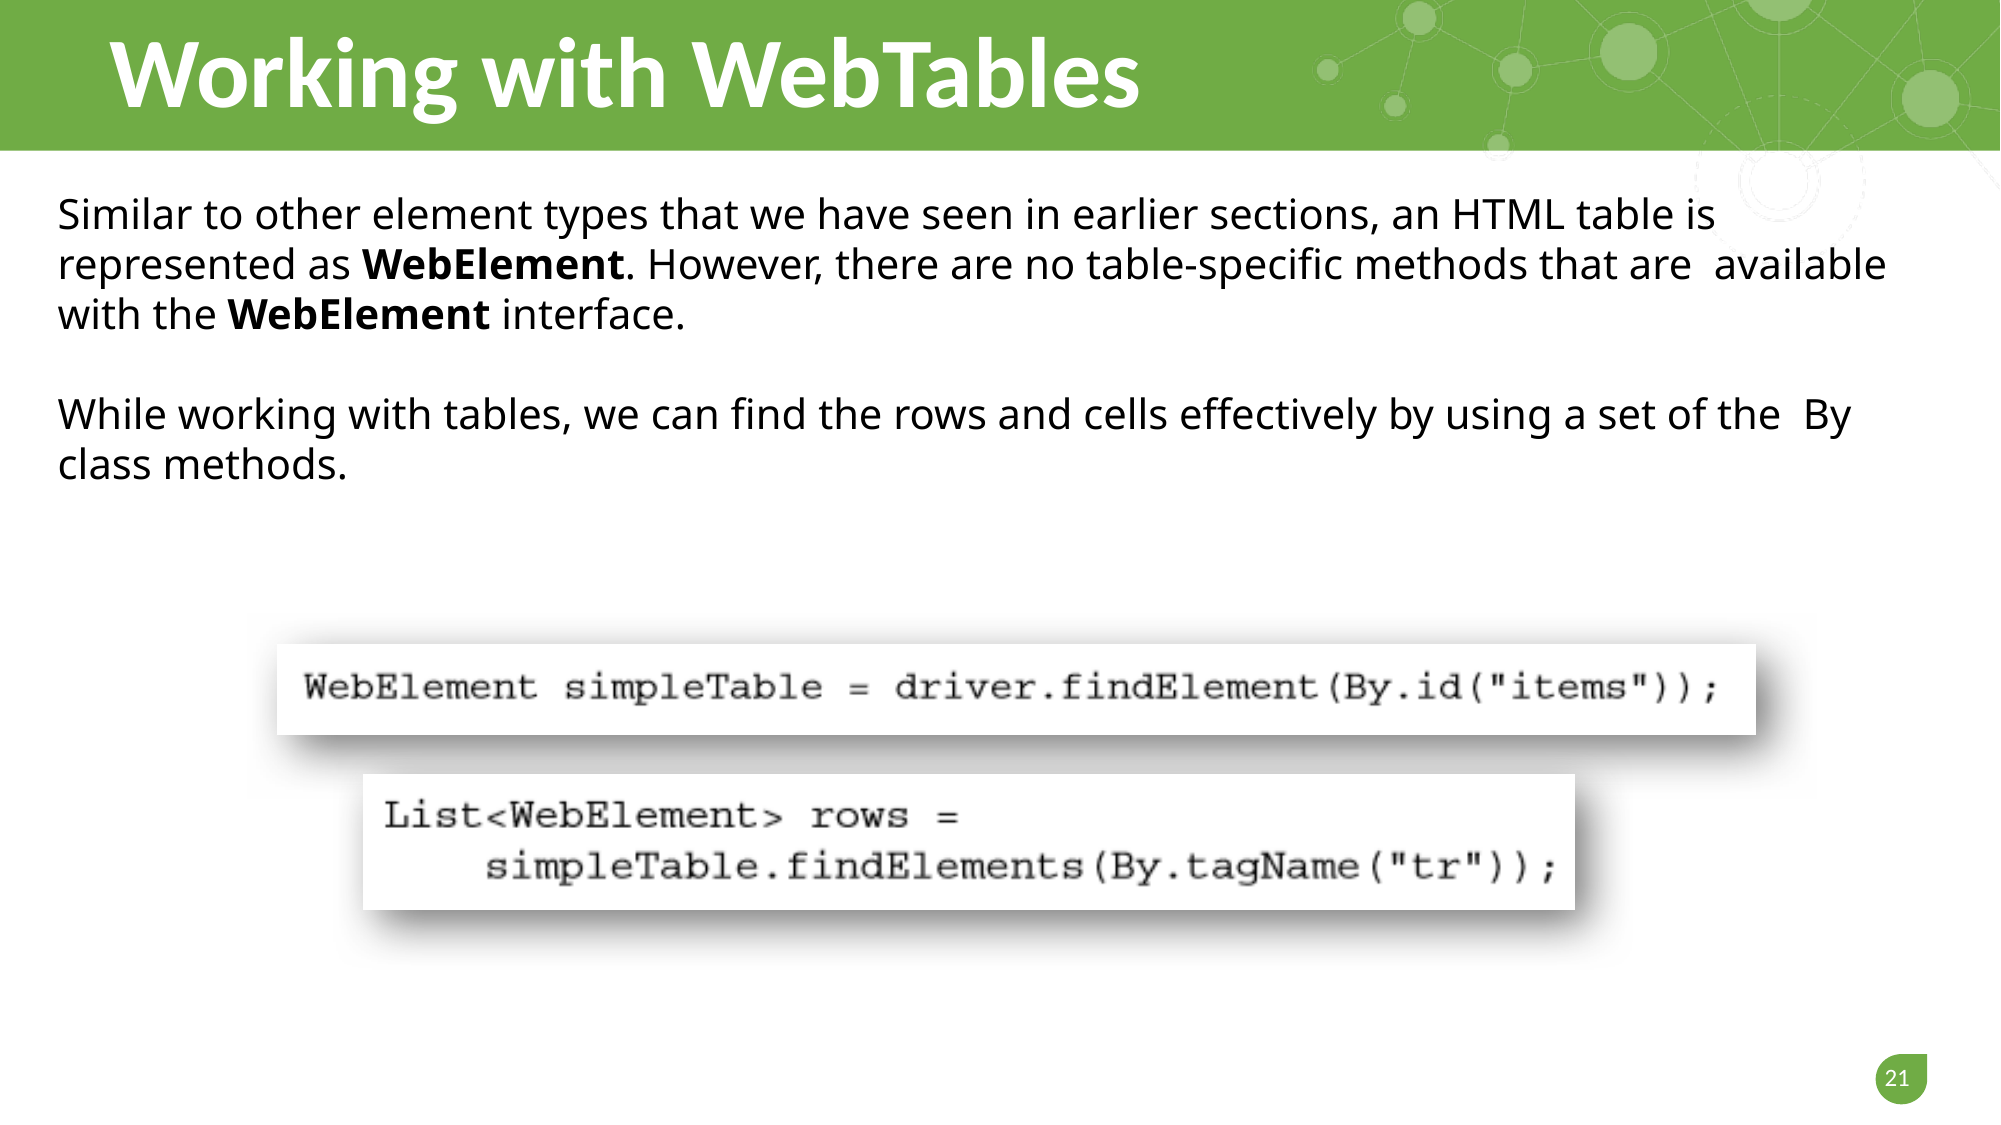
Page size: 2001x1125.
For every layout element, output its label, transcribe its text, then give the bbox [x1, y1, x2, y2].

title Working with WebTables [94, 11, 1913, 139]
slide_number 21 [1860, 1057, 1926, 1095]
picture [277, 644, 1756, 735]
text_box Similar to other element types that we have seen in earlier sections, an HTML table is represented as WebElement. However, there are no table-specific methods that are available with the WebElement interface. While working with tables, we can find the rows and cells effectively by using a set of the By class methods. [42, 180, 1962, 495]
picture [1312, 0, 2000, 430]
picture [363, 774, 1575, 910]
